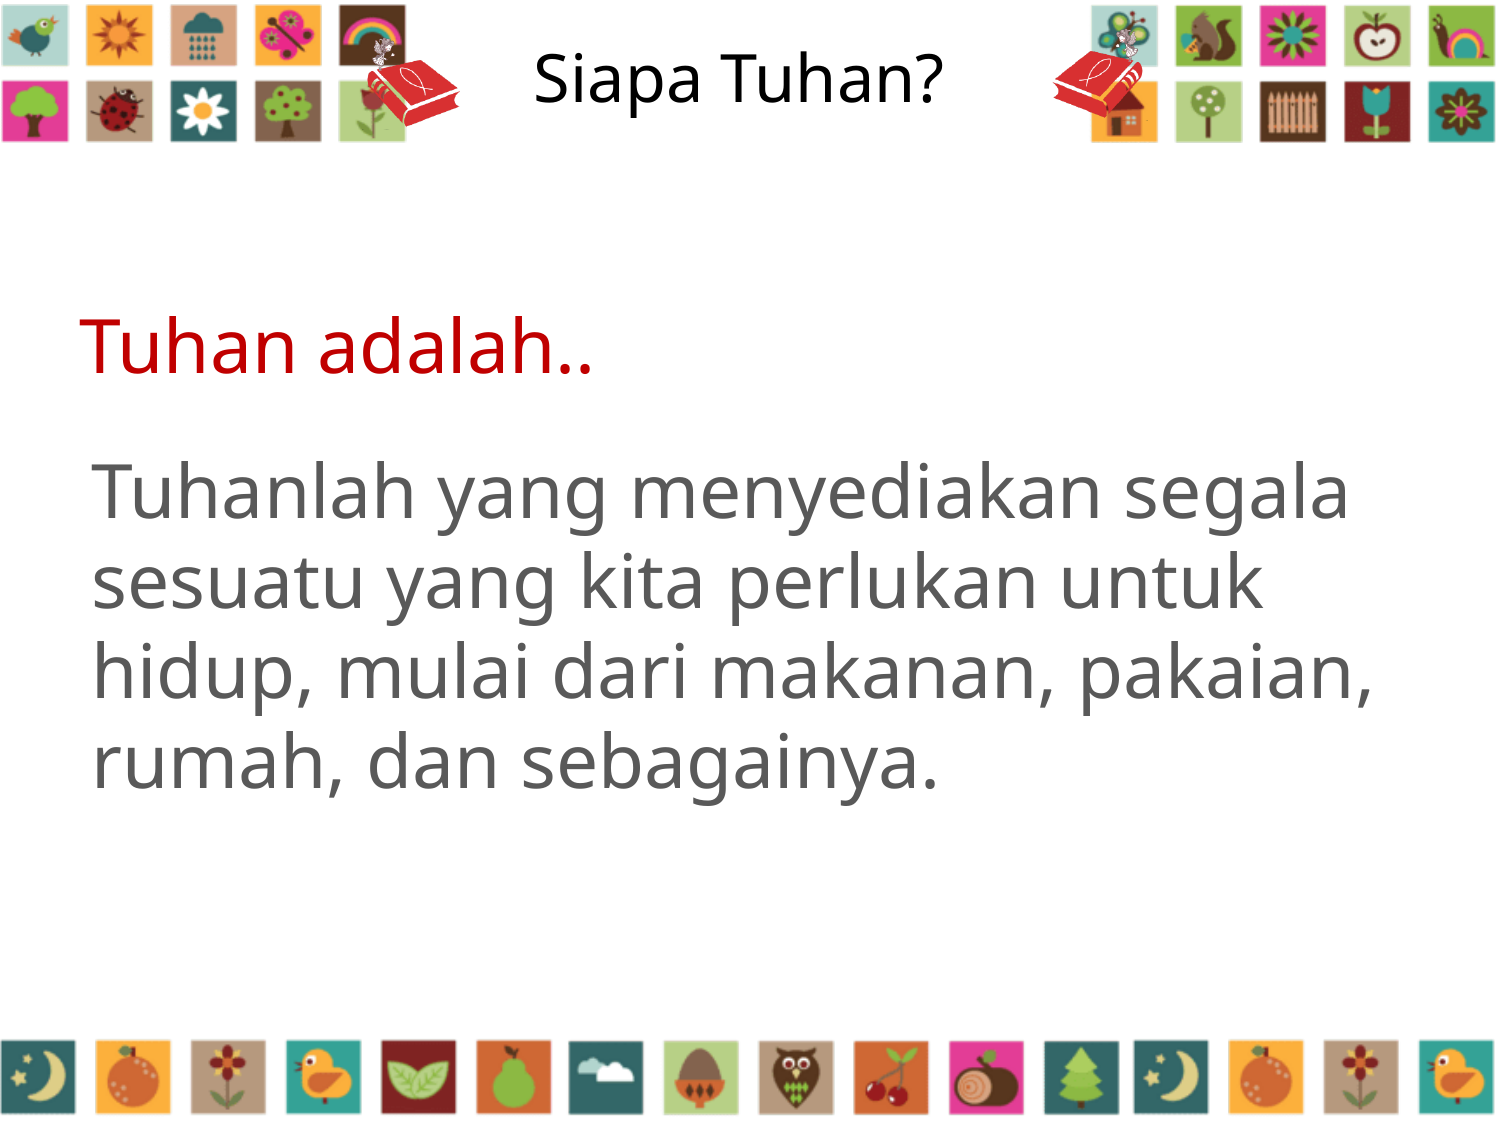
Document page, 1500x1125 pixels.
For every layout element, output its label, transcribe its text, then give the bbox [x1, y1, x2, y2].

text_box Tuhan adalah.. [64, 290, 1412, 396]
picture [1021, 3, 1500, 150]
text_box Siapa Tuhan? [497, 28, 1017, 124]
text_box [0, 1028, 1500, 1118]
picture [0, 3, 492, 150]
text_box Tuhanlah yang menyediakan segala sesuatu yang kita perlukan untuk hidup, mulai dari makanan, pakaian, rumah, dan sebagainya. [76, 436, 1424, 812]
